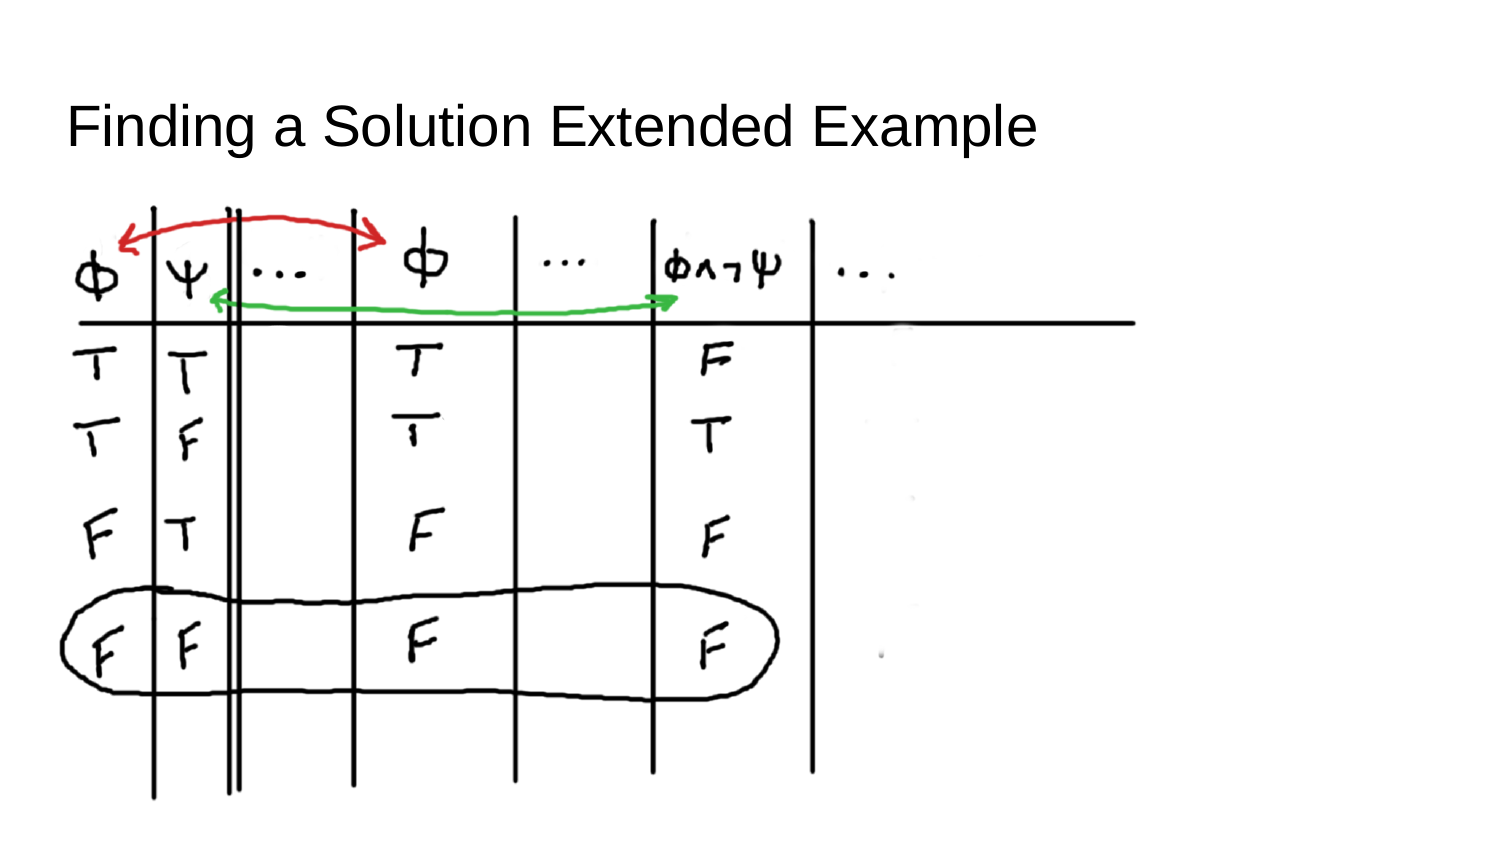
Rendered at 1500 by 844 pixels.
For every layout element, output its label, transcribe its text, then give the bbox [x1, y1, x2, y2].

picture [50, 183, 1216, 839]
title Finding a Solution Extended Example [51, 72, 1449, 167]
